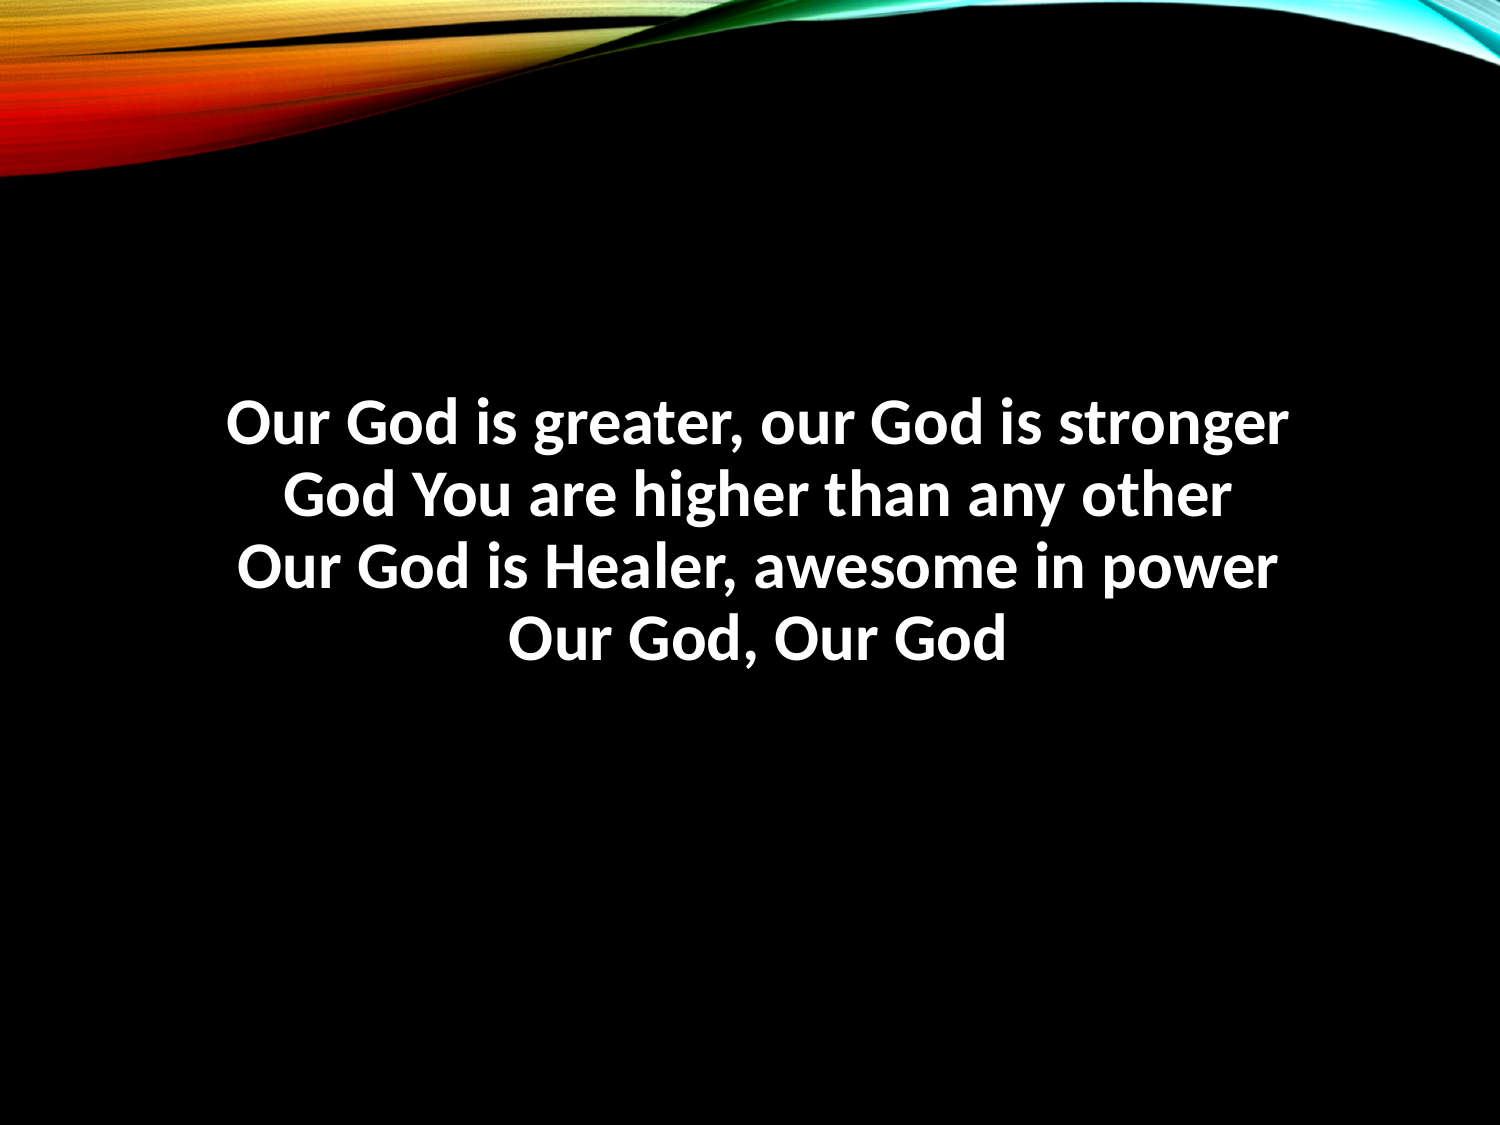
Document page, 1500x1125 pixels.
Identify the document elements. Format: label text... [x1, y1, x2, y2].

list Our God is greater, our God is stronger God You are higher than any other Our God is Healer, awesome in power Our God, Our God [0, 0, 1500, 986]
